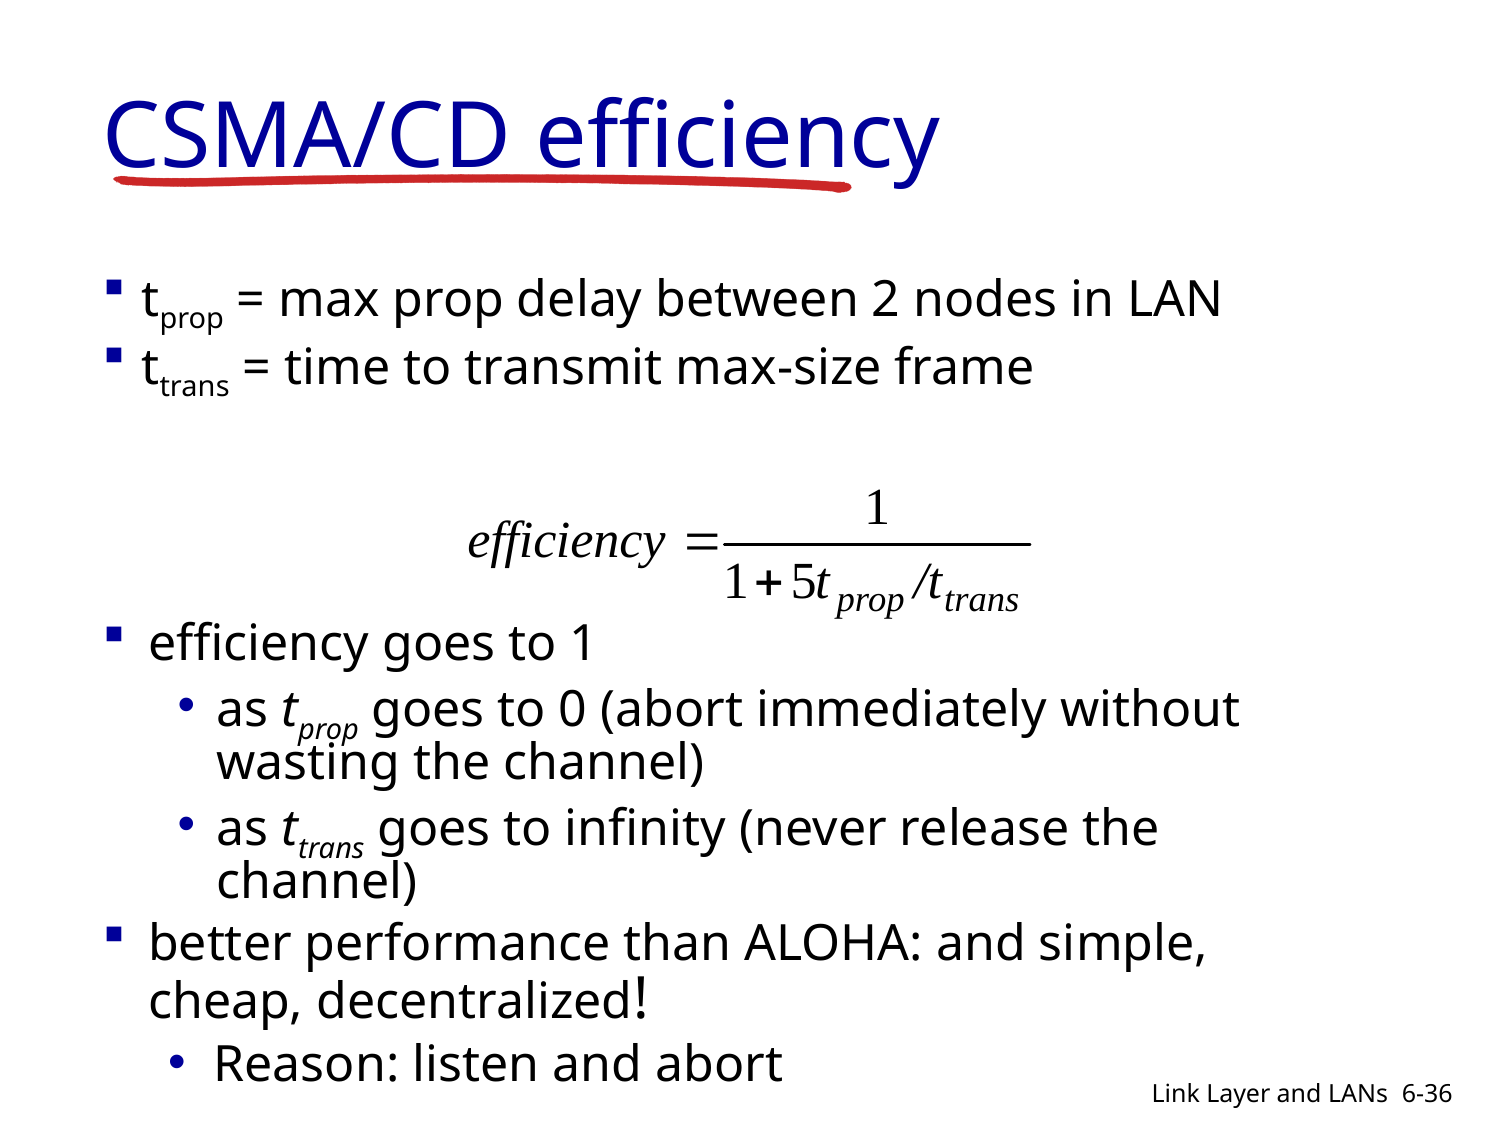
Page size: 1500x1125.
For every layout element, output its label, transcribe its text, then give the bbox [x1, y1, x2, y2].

slide_number 6-36 [1387, 1069, 1478, 1115]
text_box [458, 468, 1045, 631]
title CSMA/CD efficiency [87, 37, 1363, 225]
footer Link Layer and LANs [1045, 1069, 1404, 1110]
list tprop = max prop delay between 2 nodes in LAN ttrans = time to transmit max-size frame efficiency goes to 1 as tprop goes to 0 (abort immediately without wasting the channel) as ttrans goes to infinity (never release the channel) better performance than ALOHA: and simple, cheap, decentralized! Reason: listen and abort [87, 262, 1363, 539]
picture [110, 169, 861, 199]
